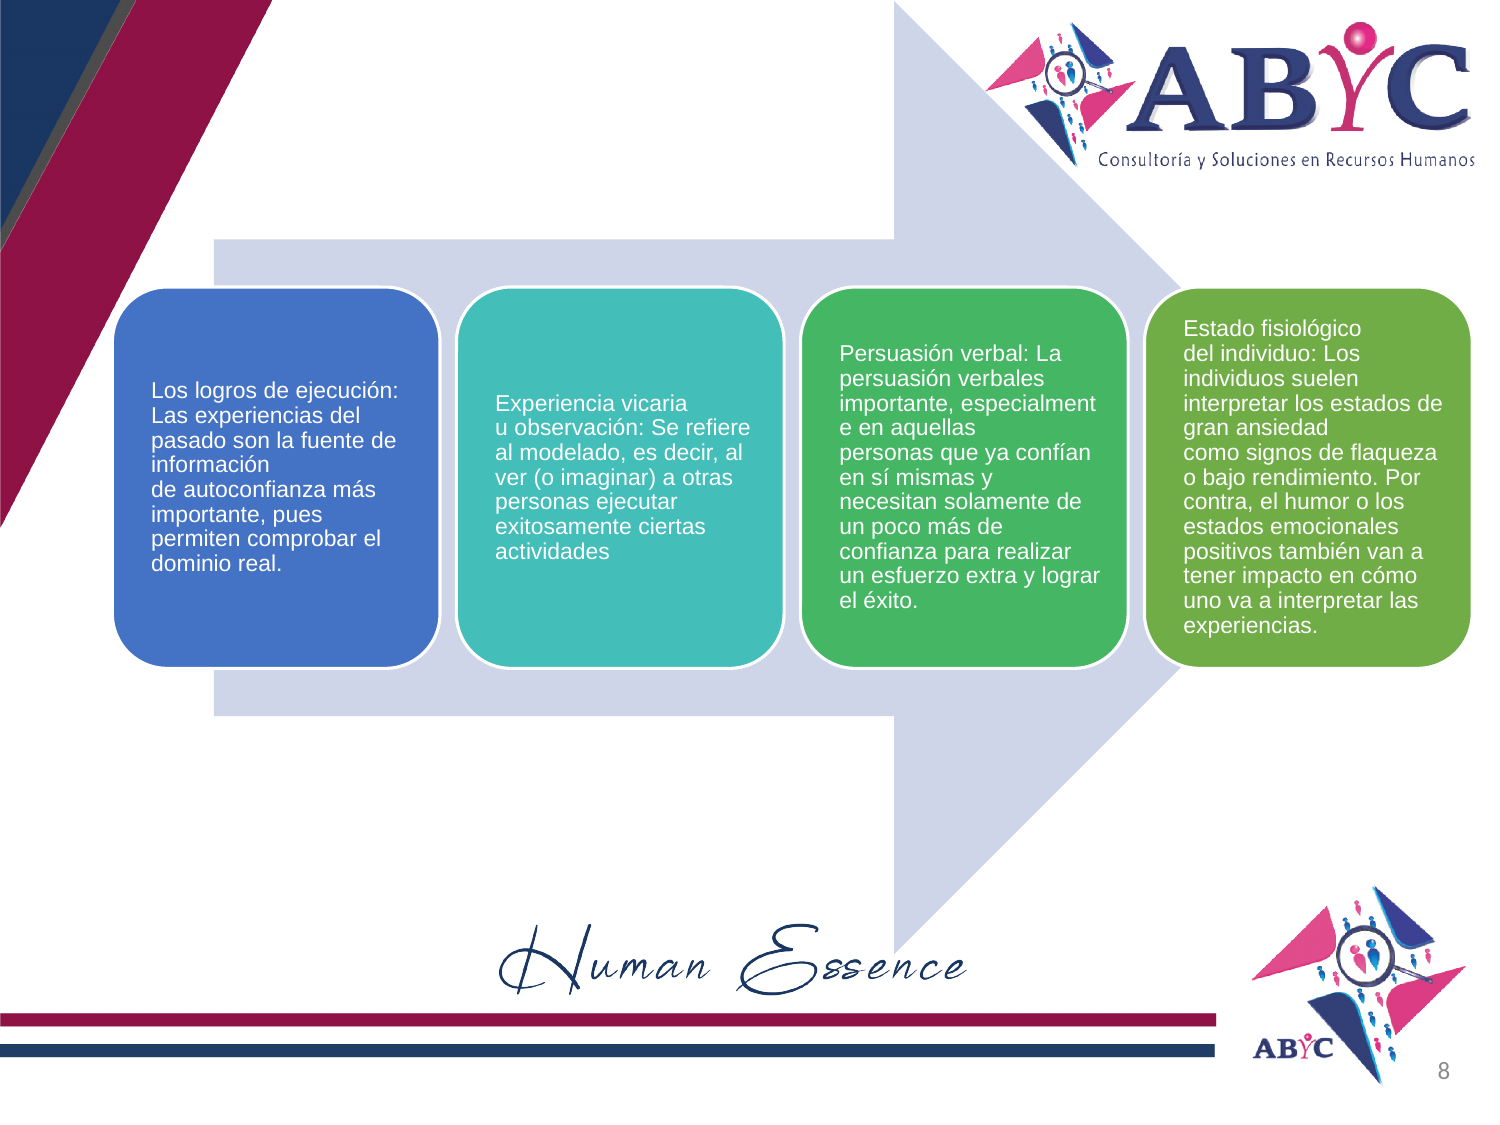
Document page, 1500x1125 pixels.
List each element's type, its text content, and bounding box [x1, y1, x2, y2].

picture [0, 0, 1500, 1125]
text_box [111, 0, 1473, 955]
slide_number 8 [1428, 1052, 1453, 1087]
